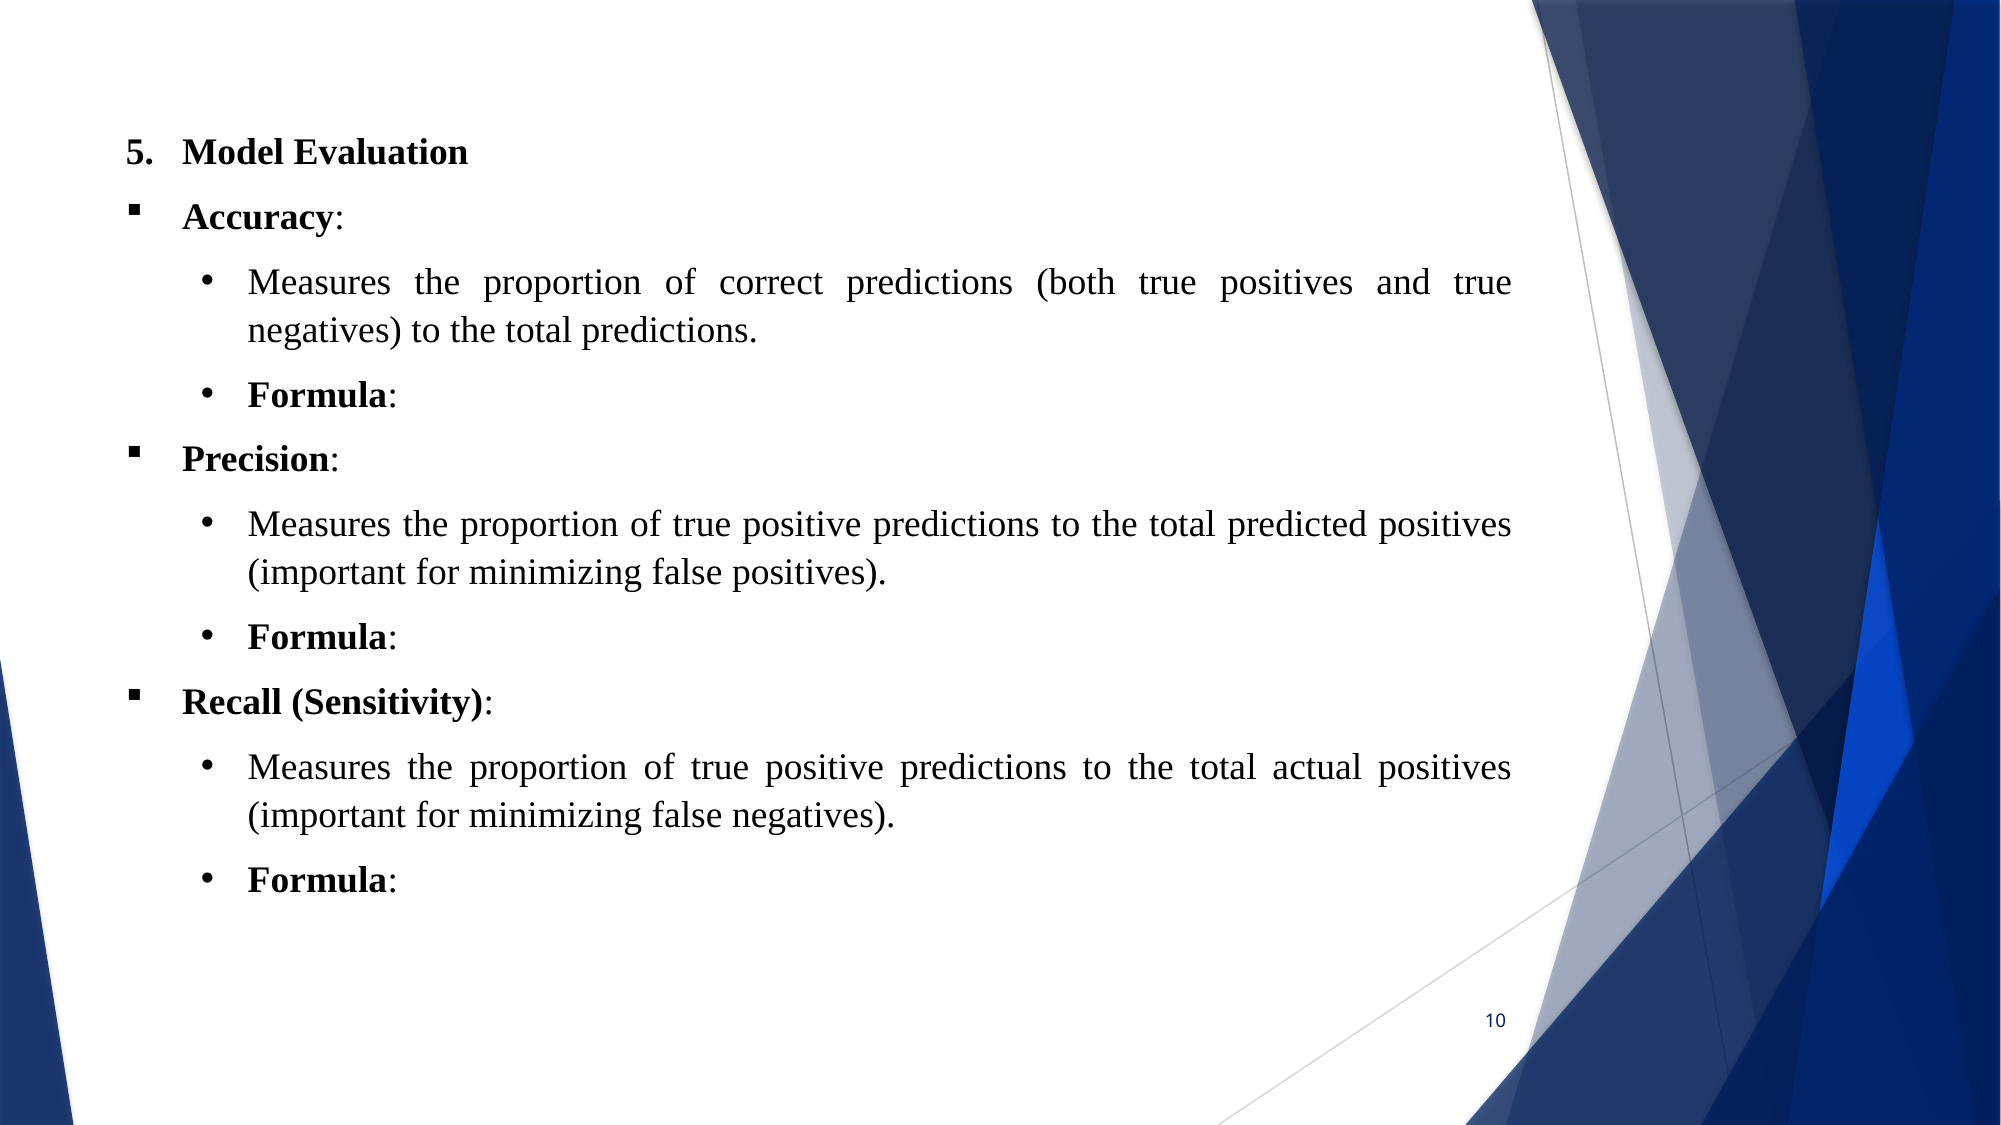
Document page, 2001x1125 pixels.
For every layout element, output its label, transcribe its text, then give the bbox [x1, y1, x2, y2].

slide_number 10 [1409, 991, 1522, 1051]
